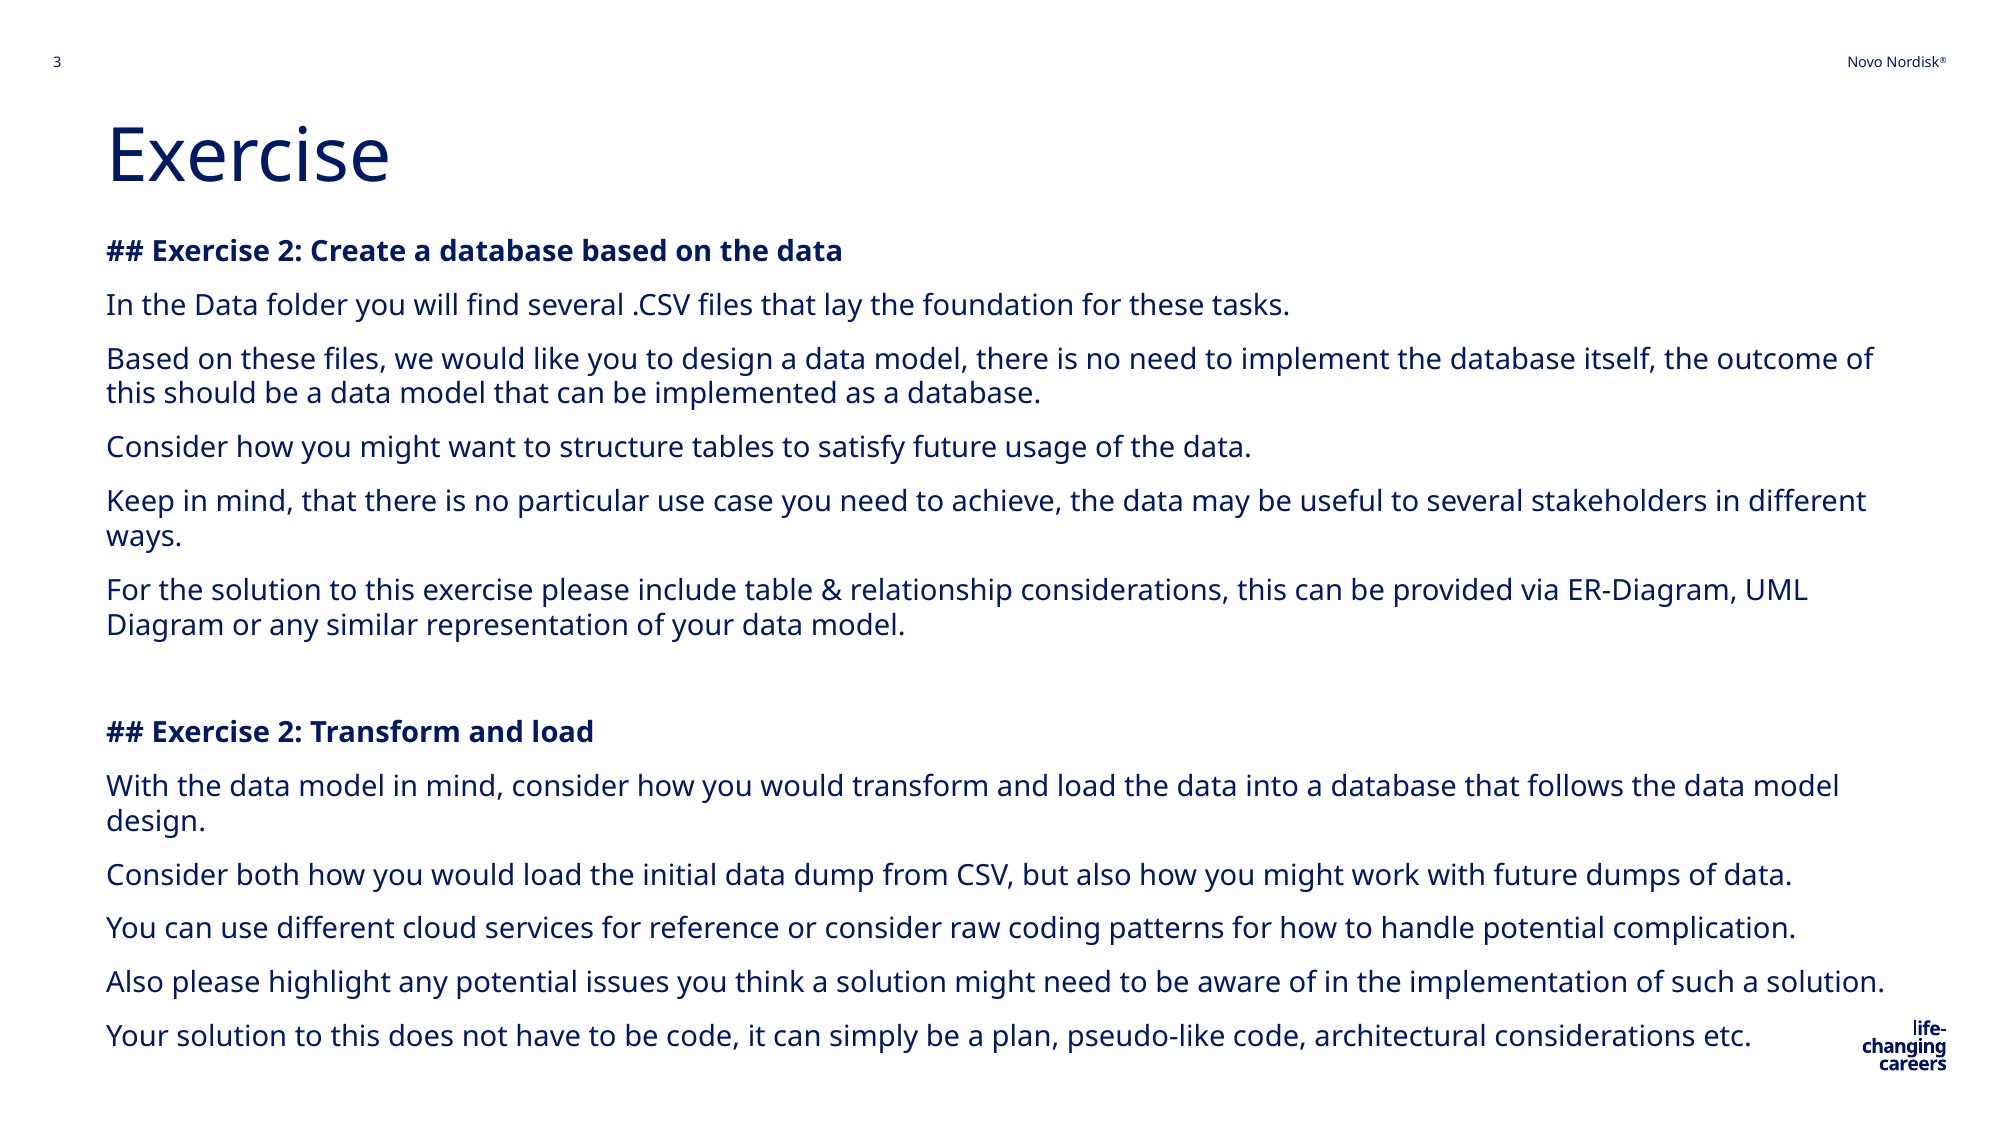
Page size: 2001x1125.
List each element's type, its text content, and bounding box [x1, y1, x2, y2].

title Exercise [106, 106, 1894, 232]
slide_number 3 [53, 53, 107, 74]
list ## Exercise 2: Create a database based on the data In the Data folder you will find several .CSV files that lay the foundation for these tasks. Based on these files, we would like you to design a data model, there is no need to implement the database itself, the outcome of this should be a data model that can be implemented as a database. Consider how you might want to structure tables to satisfy future usage of the data. Keep in mind, that there is no particular use case you need to achieve, the data may be useful to several stakeholders in different ways. For the solution to this exercise please include table & relationship considerations, this can be provided via ER-Diagram, UML Diagram or any similar representation of your data model. ## Exercise 2: Transform and load With the data model in mind, consider how you would transform and load the data into a database that follows the data model design. Consider both how you would load the initial data dump from CSV, but also how you might work with future dumps of data. You can use different cloud services for reference or consider raw coding patterns for how to handle potential complication. Also please highlight any potential issues you think a solution might need to be aware of in the implementation of such a solution. Your solution to this does not have to be code, it can simply be a plan, pseudo-like code, architectural considerations etc. [106, 232, 1894, 1020]
